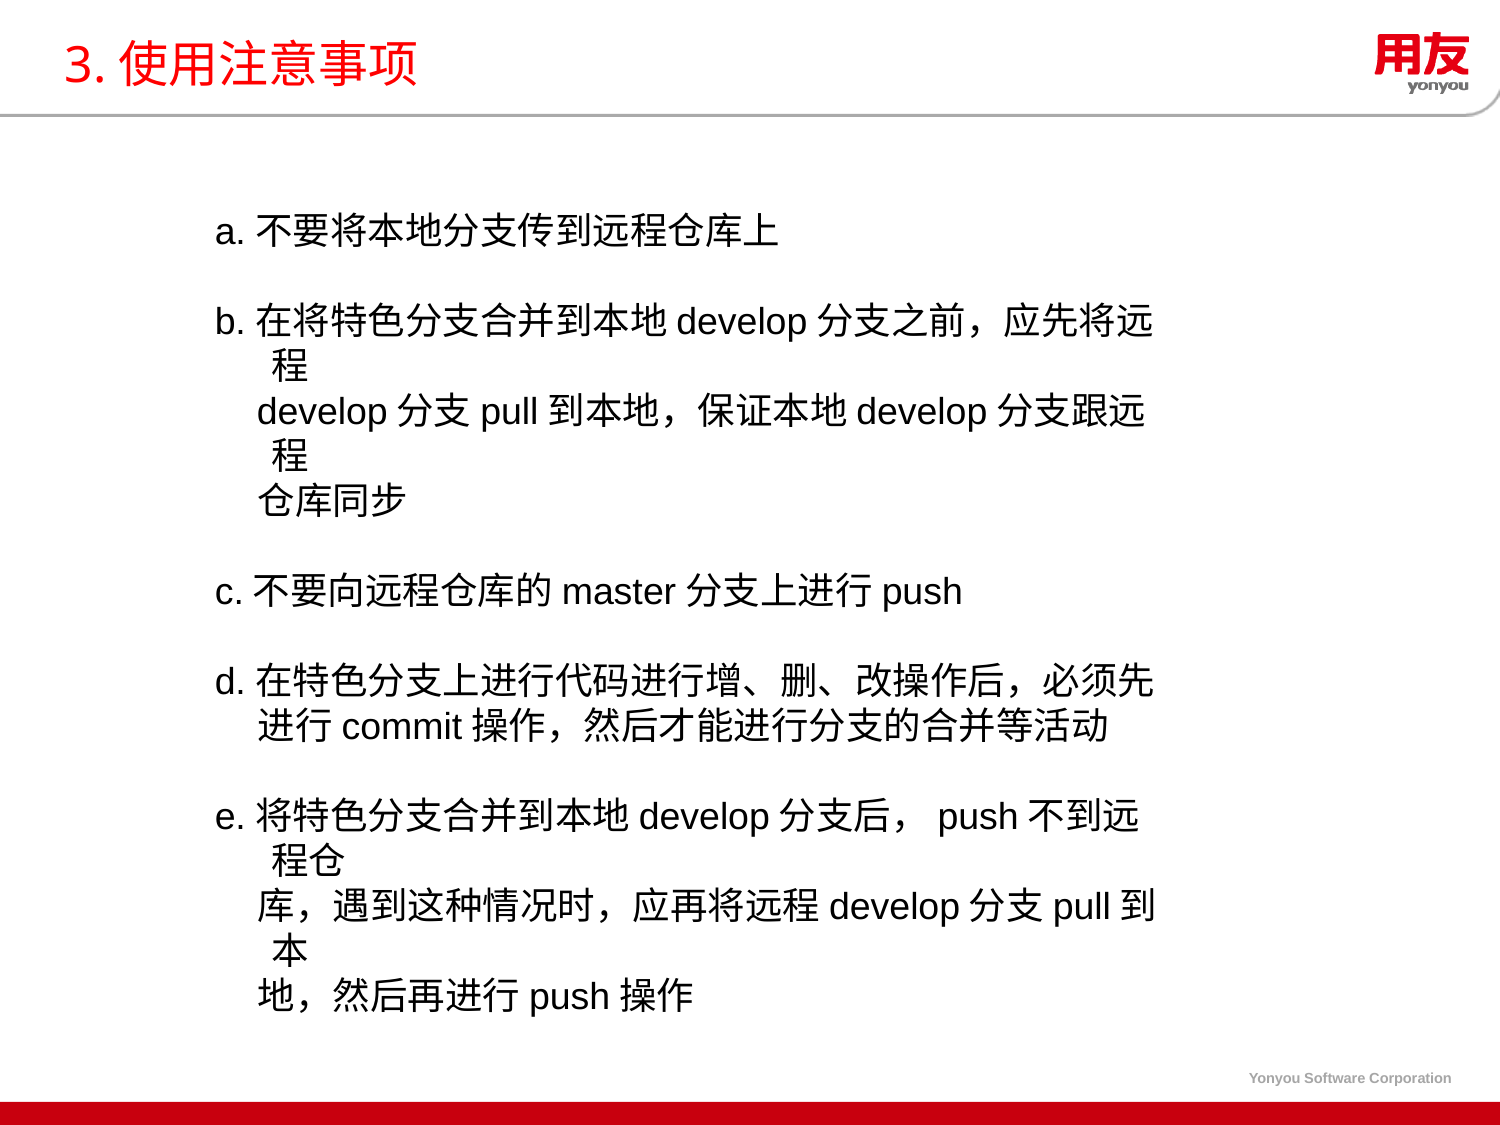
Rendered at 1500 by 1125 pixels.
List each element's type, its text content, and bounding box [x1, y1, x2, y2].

picture [0, 32, 1500, 117]
title 3.使用注意事项 [50, 25, 1263, 95]
text_box a.不要将本地分支传到远程仓库上 b.在将特色分支合并到本地develop分支之前，应先将远程 develop分支pull到本地，保证本地develop分支跟远程 仓库同步 c.不要向远程仓库的master分支上进行push d.在特色分支上进行代码进行增、删、改操作后，必须先 进行commit操作，然后才能进行分支的合并等活动 e.将特色分支合并到本地develop分支后，push不到远程仓 库，遇到这种情况时，应再将远程develop分支pull到本 地，然后再进行push操作 [200, 199, 1188, 1125]
